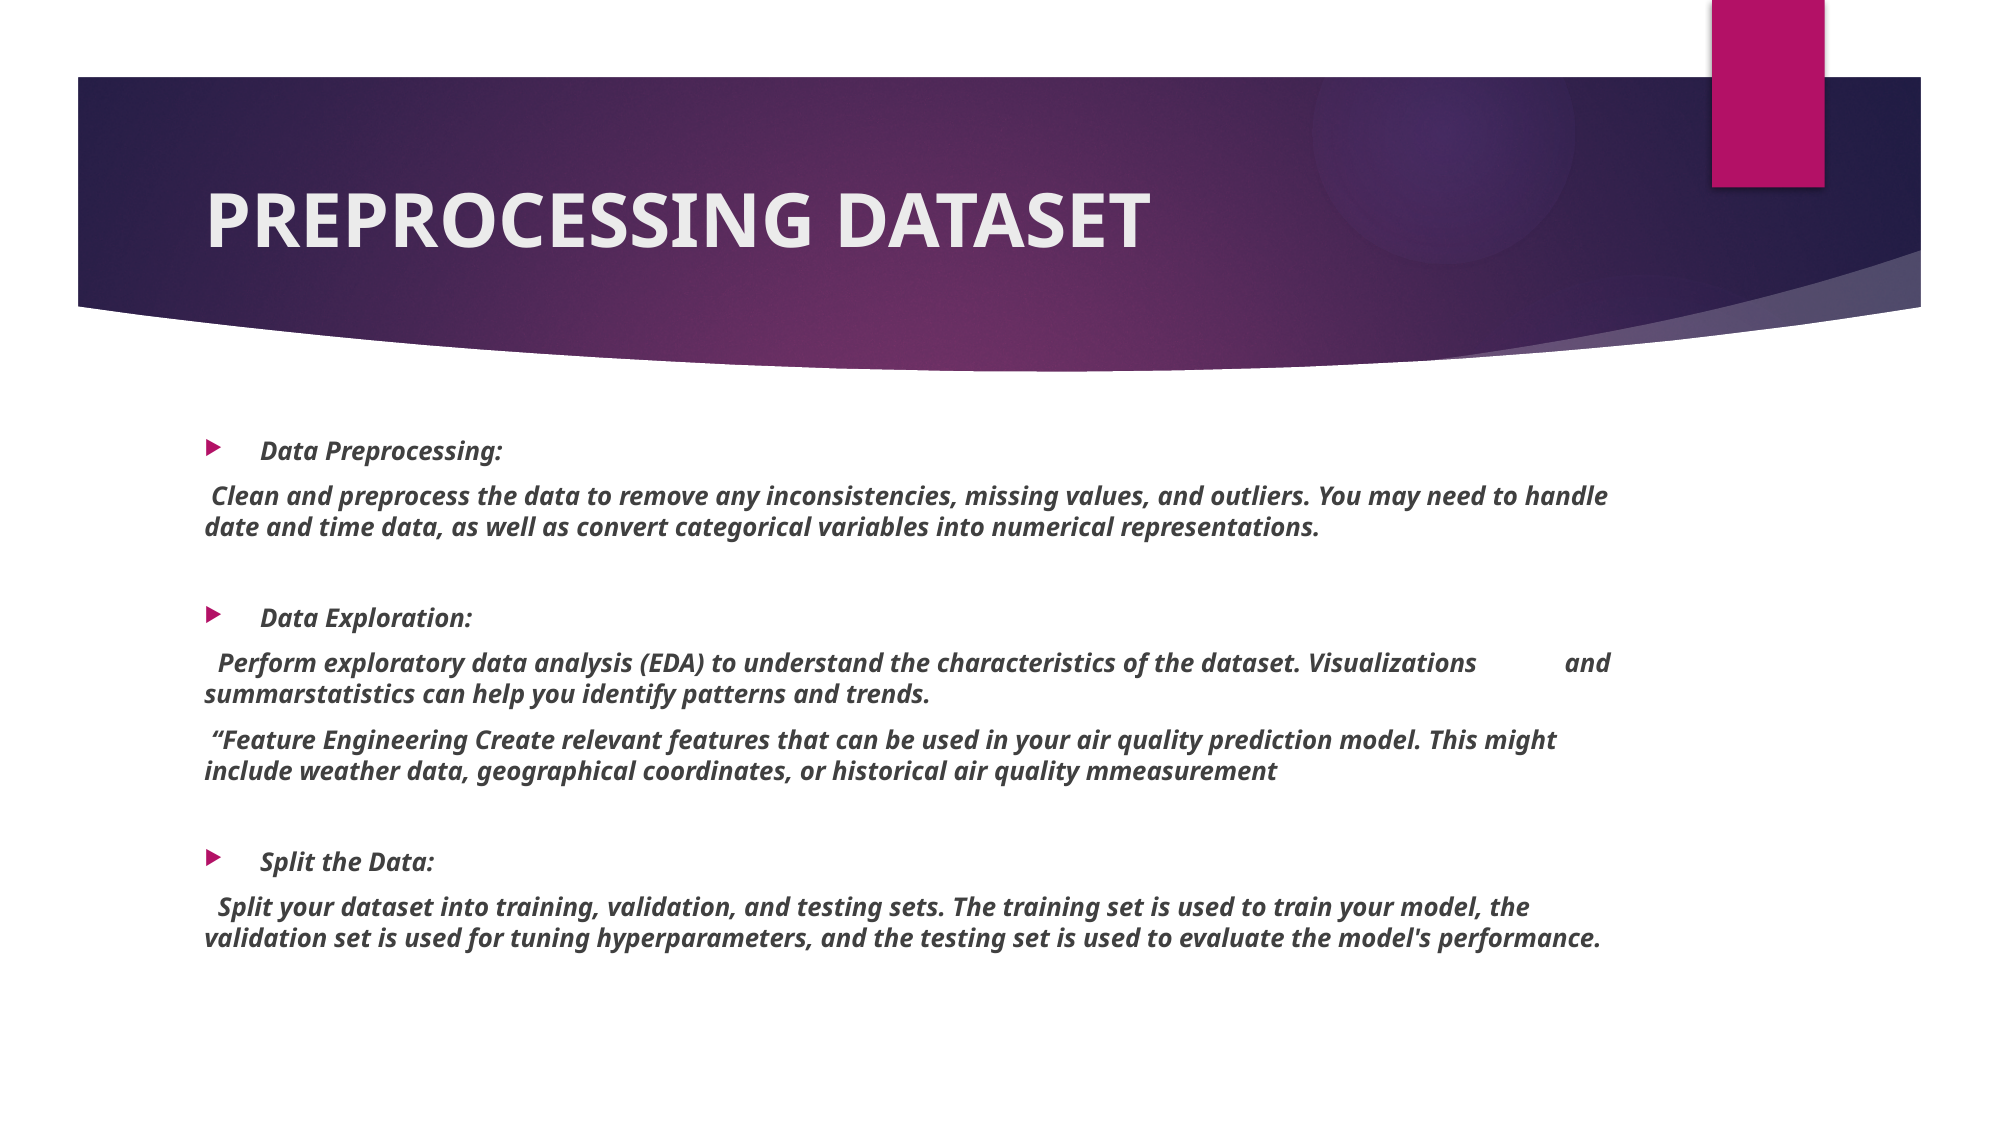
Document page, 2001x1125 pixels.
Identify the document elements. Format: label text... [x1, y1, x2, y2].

list Data Preprocessing: Clean and preprocess the data to remove any inconsistencies, missing values, and outliers. You may need to handle date and time data, as well as convert categorical variables into numerical representations. Data Exploration: Perform exploratory data analysis (EDA) to understand the characteristics of the dataset. Visualizations and summarstatistics can help you identify patterns and trends. “Feature Engineering Create relevant features that can be used in your air quality prediction model. This might include weather data, geographical coordinates, or historical air quality mmeasurement Split the Data: Split your dataset into training, validation, and testing sets. The training set is used to train your model, the validation set is used for tuning hyperparameters, and the testing set is used to evaluate the model's performance. [189, 427, 1638, 988]
title PREPROCESSING DATASET [189, 159, 1627, 276]
